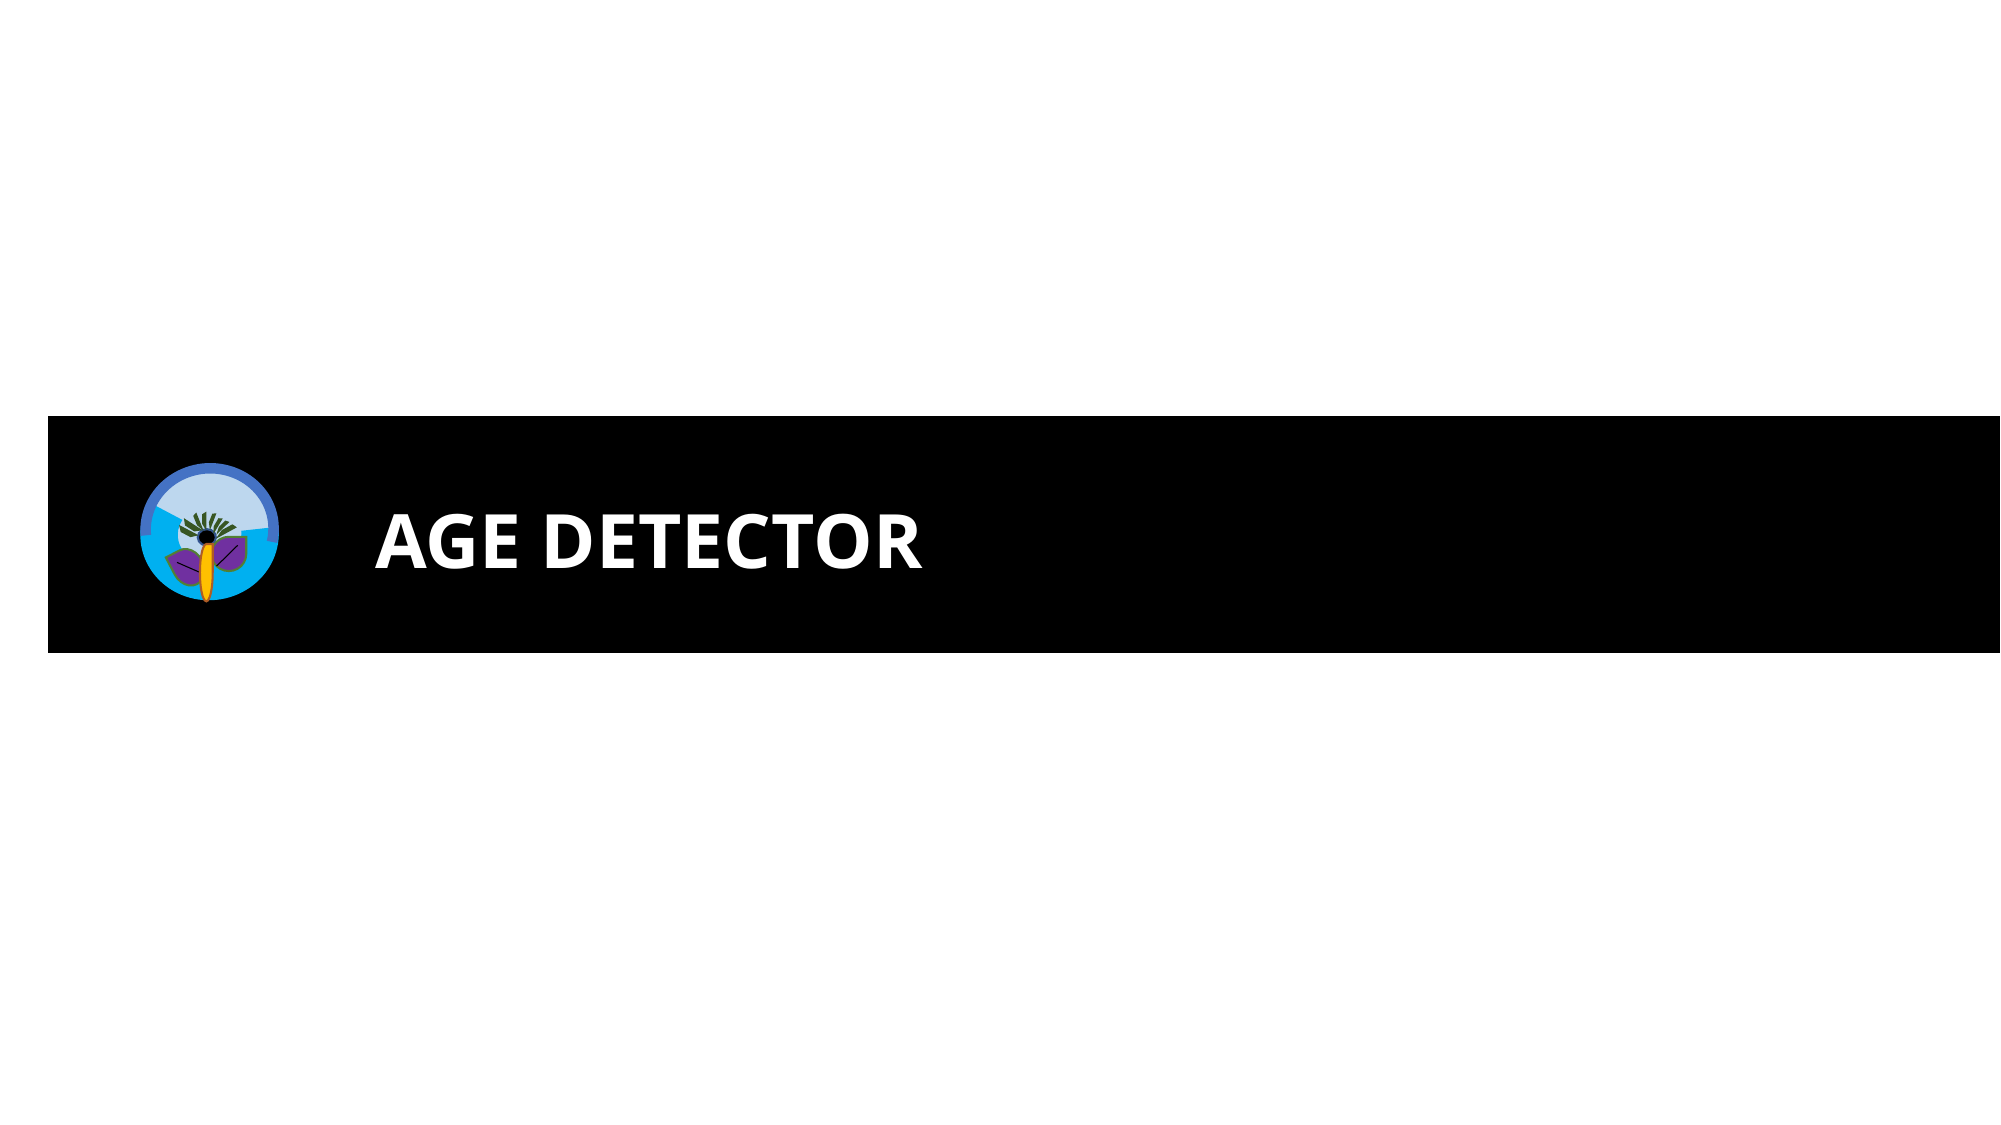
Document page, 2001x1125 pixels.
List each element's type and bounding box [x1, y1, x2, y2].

text_box [49, 417, 2000, 652]
